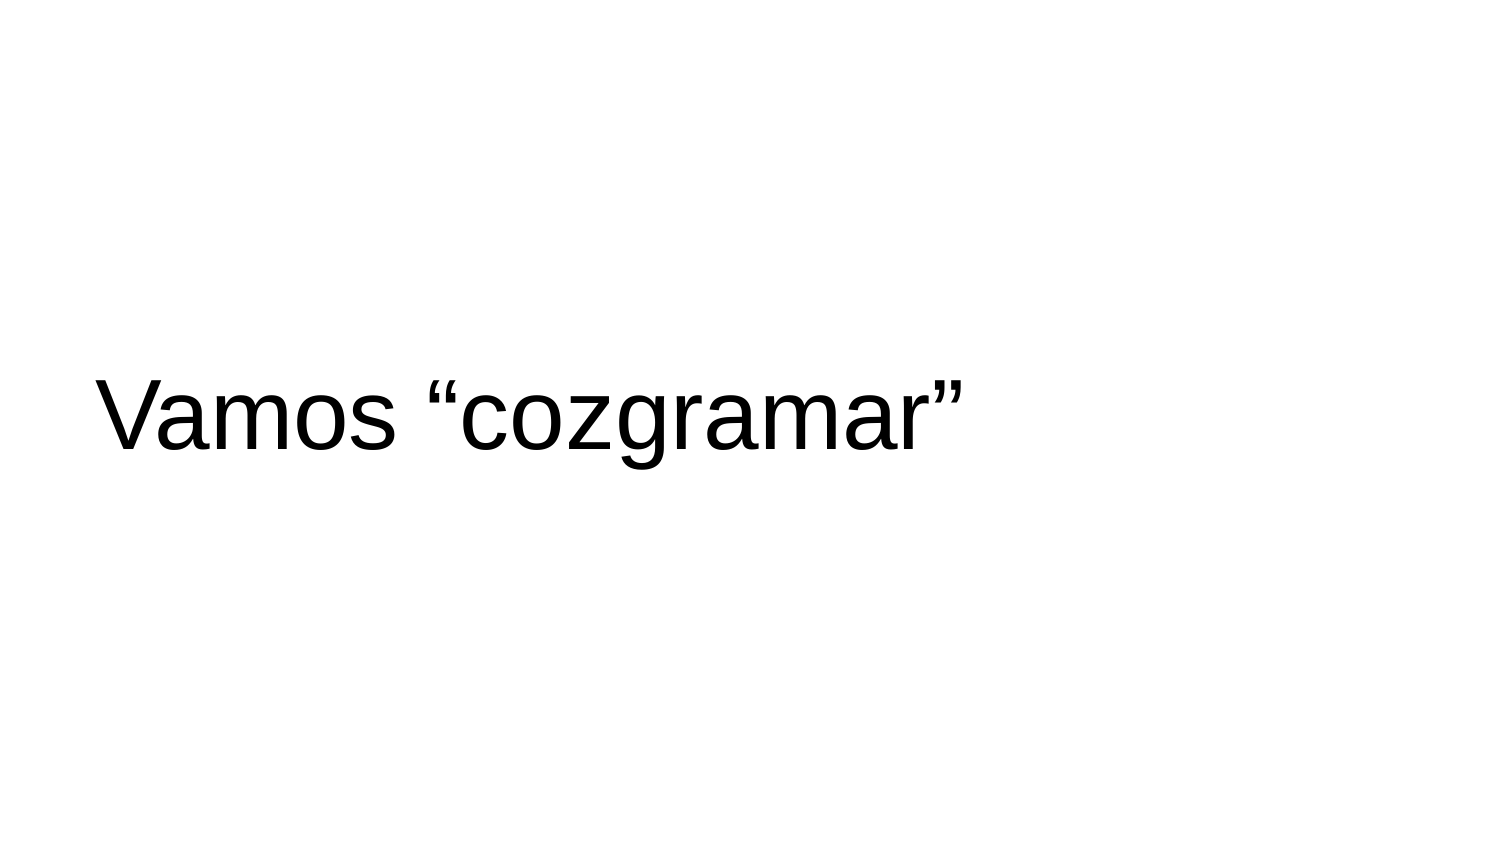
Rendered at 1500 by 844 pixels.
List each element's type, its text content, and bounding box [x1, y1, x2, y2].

title Vamos “cozgramar” [80, 73, 1125, 745]
